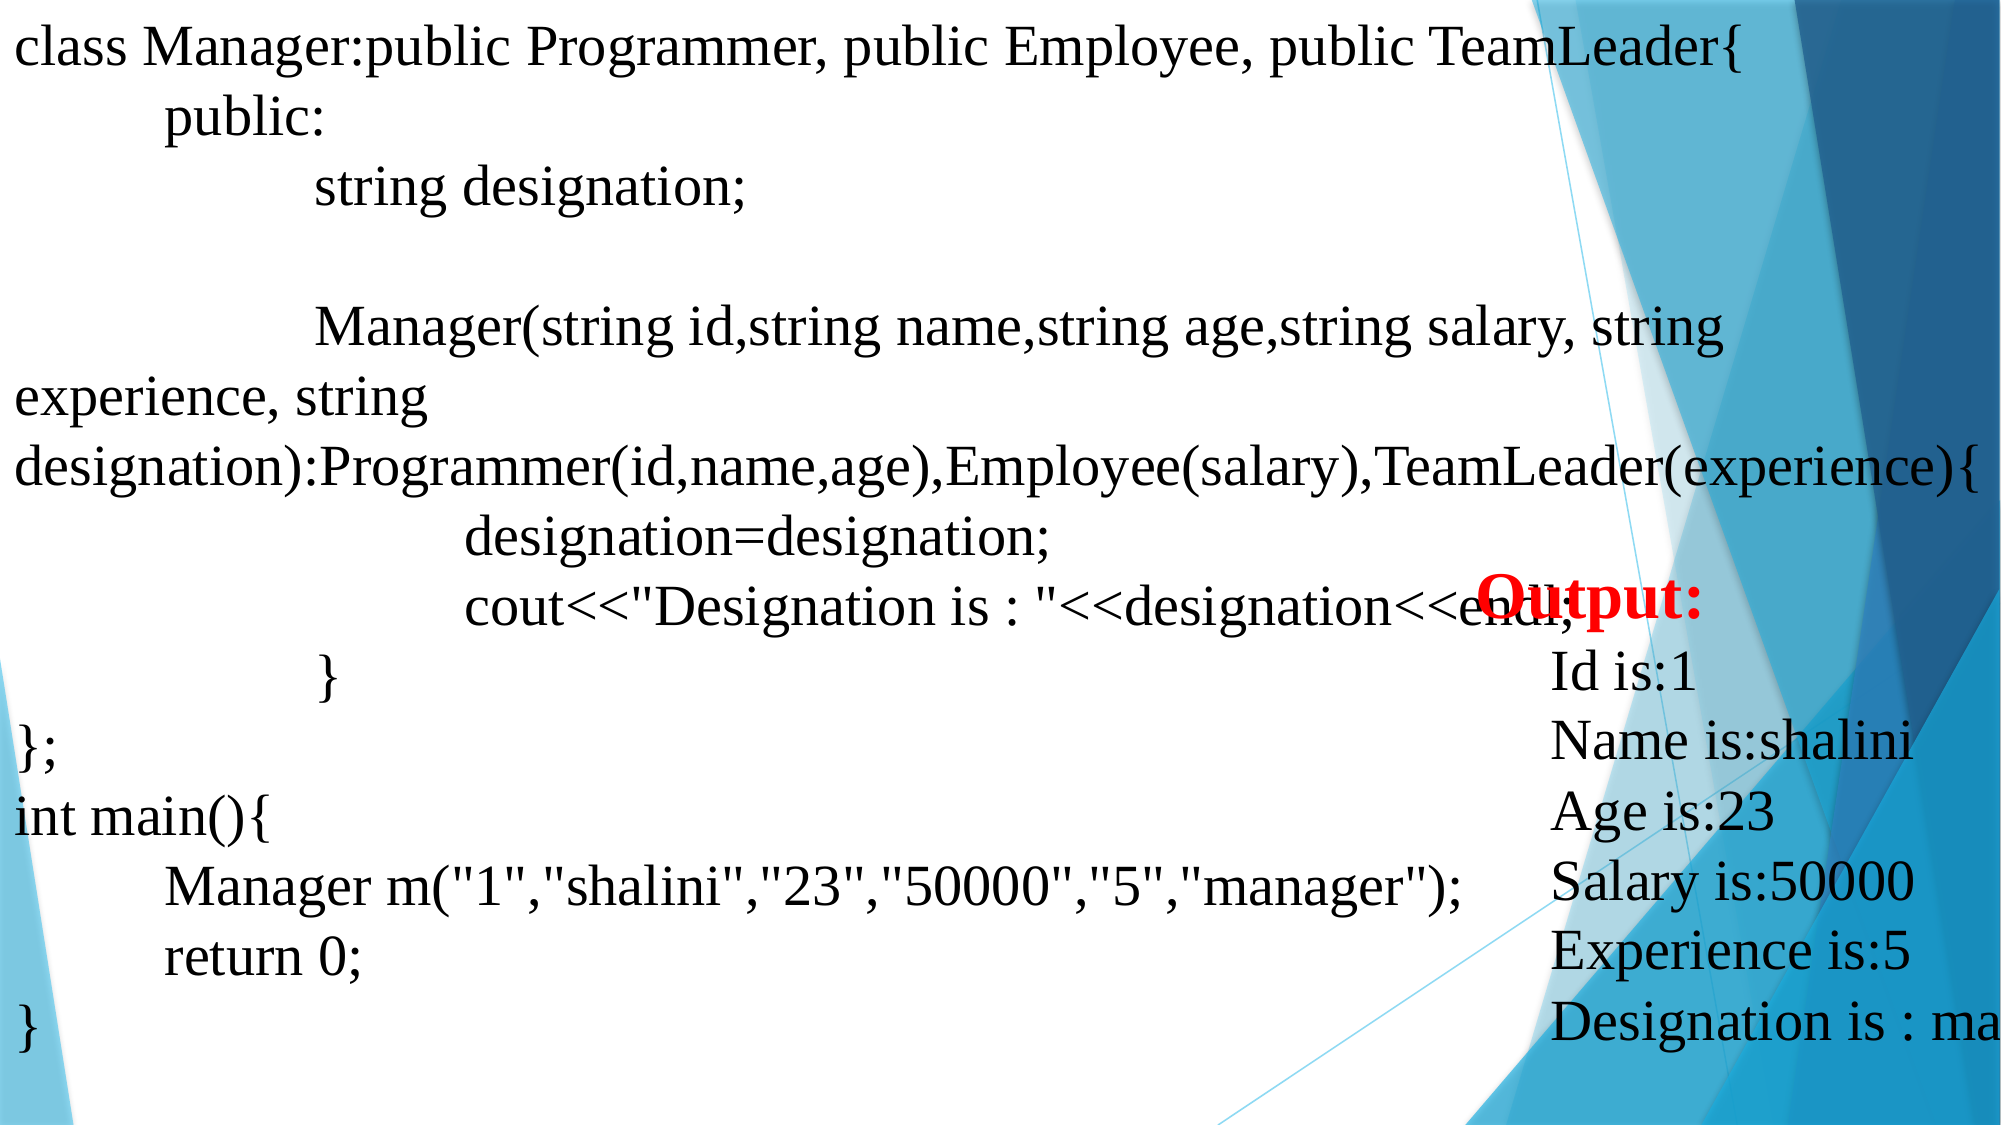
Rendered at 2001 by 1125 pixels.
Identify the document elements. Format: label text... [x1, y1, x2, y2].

text_box Output: Id is:1 Name is:shalini Age is:23 Salary is:50000 Experience is:5 Designation is : manager [1461, 544, 2000, 1059]
text_box class Manager:public Programmer, public Employee, public TeamLeader{ public: string designation; Manager(string id,string name,string age,string salary, string experience, string designation):Programmer(id,name,age),Employee(salary),TeamLeader(experience){ designation=designation; cout<<"Designation is : "<<designation<<endl; } }; int main(){ Manager m("1","shalini","23","50000","5","manager"); return 0; } [0, 0, 2000, 1125]
